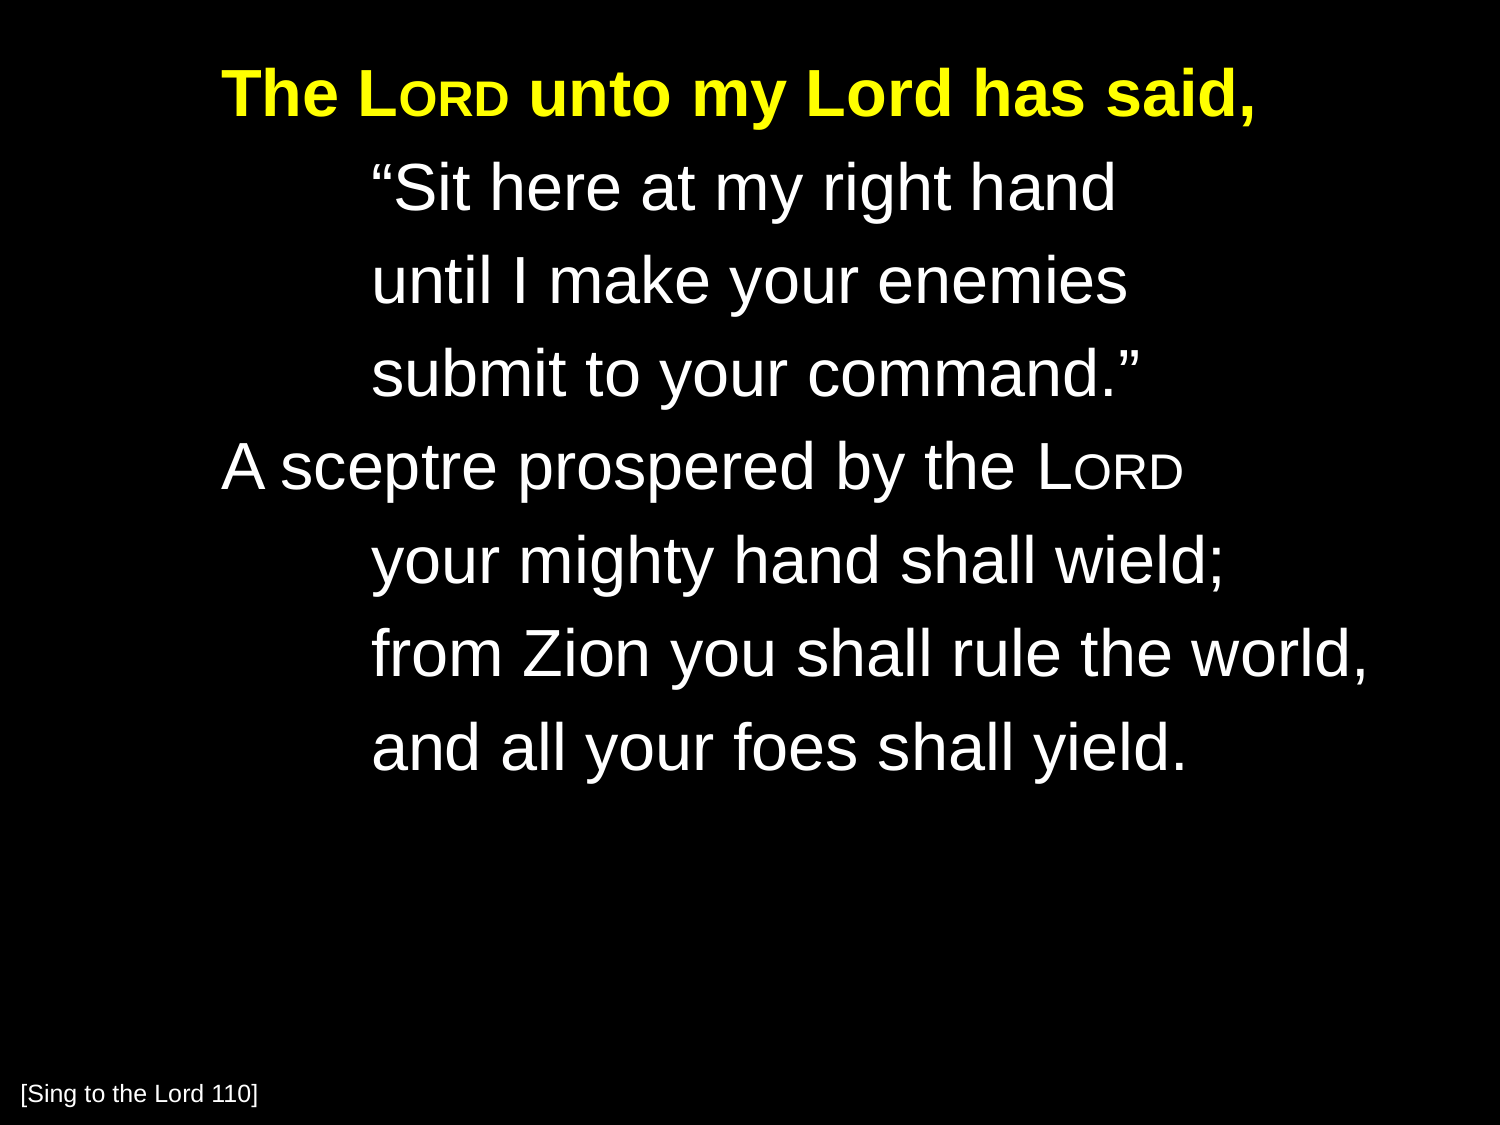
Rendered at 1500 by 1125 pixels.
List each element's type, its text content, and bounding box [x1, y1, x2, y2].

text_box [Sing to the Lord 110] [5, 1070, 526, 1115]
list The Lord unto my Lord has said, “Sit here at my right hand until I make your enemies submit to your command.” A sceptre prospered by the Lord your mighty hand shall wield; from Zion you shall rule the world, and all your foes shall yield. [0, 42, 1500, 1047]
